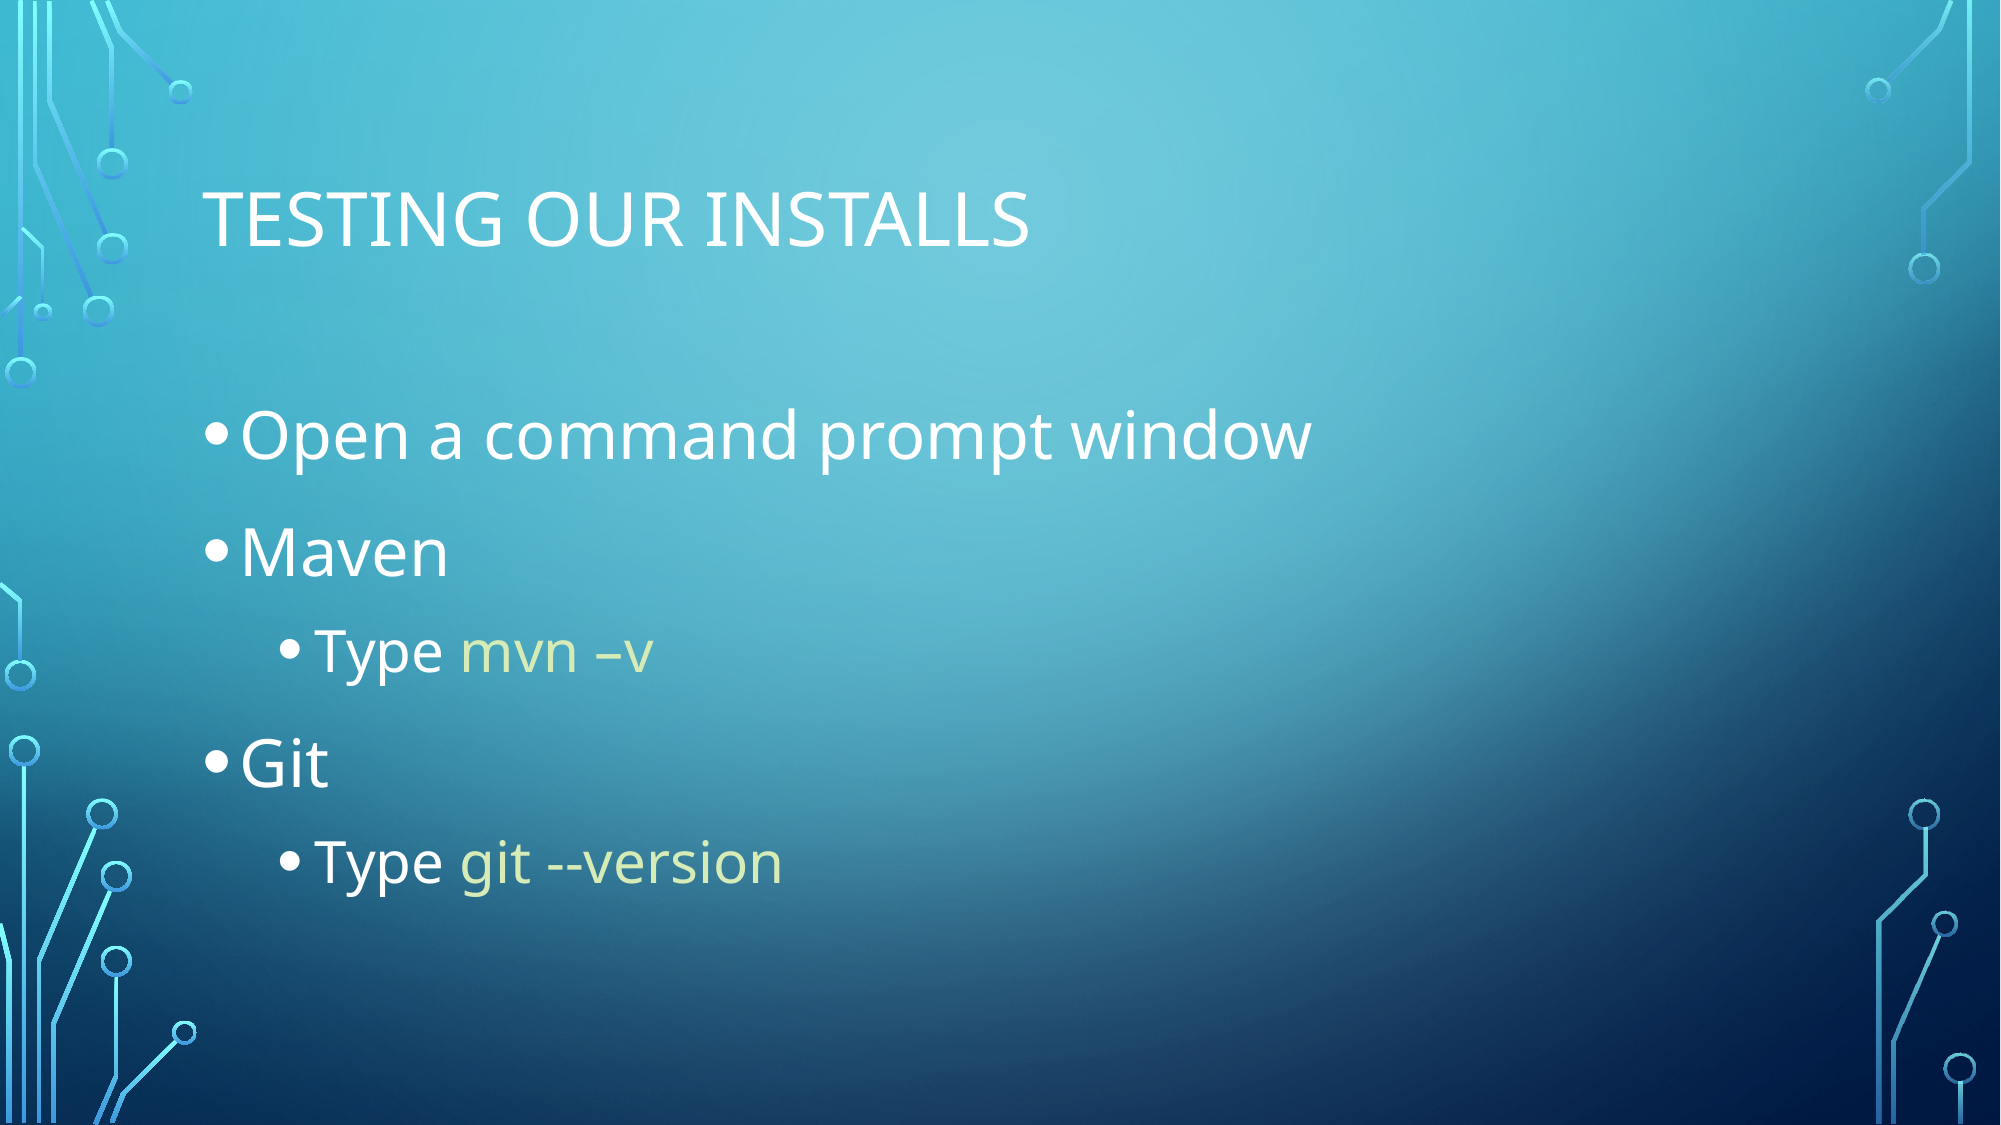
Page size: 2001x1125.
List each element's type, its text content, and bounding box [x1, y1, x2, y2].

title Testing our installs [187, 101, 1813, 344]
list Open a command prompt window Maven Type mvn –v Git Type git --version [187, 369, 1813, 950]
